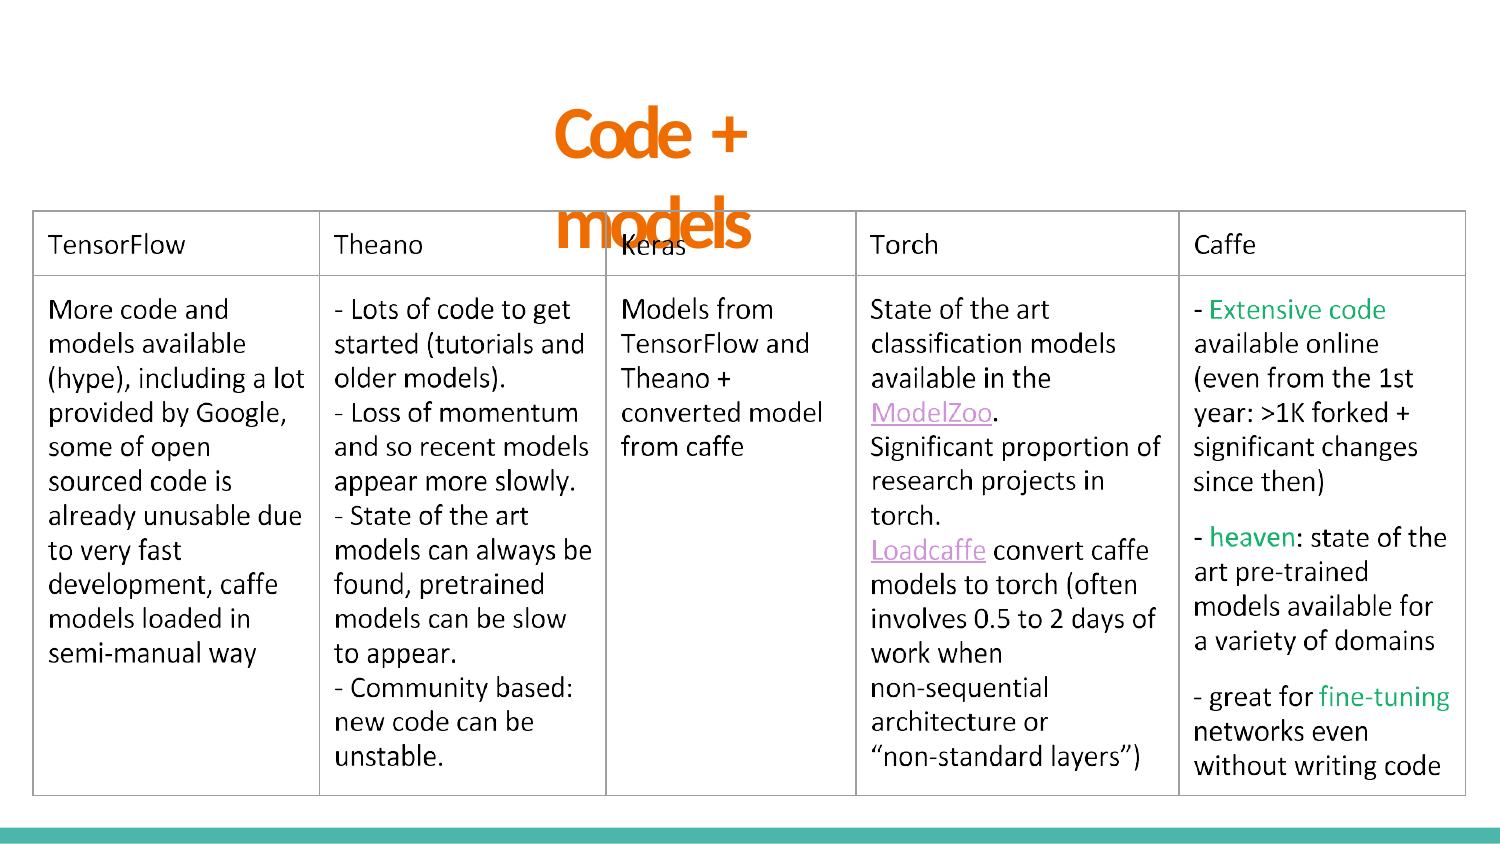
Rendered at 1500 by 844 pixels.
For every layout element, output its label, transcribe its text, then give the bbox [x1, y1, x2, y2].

picture [336, 710, 533, 732]
picture [870, 469, 1103, 525]
picture [335, 331, 584, 358]
picture [1319, 685, 1450, 712]
picture [49, 366, 304, 393]
picture [336, 607, 567, 629]
table_header [857, 212, 1178, 275]
picture [623, 297, 772, 319]
picture [872, 607, 1156, 634]
picture [334, 233, 423, 255]
picture [1194, 685, 1313, 712]
picture [1195, 719, 1367, 741]
picture [48, 504, 301, 530]
picture [1195, 366, 1413, 393]
picture [870, 233, 937, 255]
picture [1194, 753, 1440, 780]
picture [49, 332, 246, 354]
picture [50, 297, 227, 319]
table_cell [1180, 276, 1465, 795]
table_header [607, 212, 855, 275]
picture [623, 234, 686, 255]
picture [1195, 594, 1433, 616]
picture [621, 435, 743, 457]
picture [871, 366, 1050, 388]
picture [1211, 297, 1385, 319]
picture [872, 675, 1048, 702]
picture [872, 744, 1139, 771]
picture [335, 366, 504, 393]
picture [871, 641, 1002, 663]
picture [48, 538, 181, 565]
title Code + models [552, 81, 948, 210]
picture [48, 641, 256, 668]
picture [871, 710, 1048, 732]
picture [334, 644, 455, 668]
picture [335, 469, 574, 496]
picture [620, 366, 731, 388]
picture [335, 435, 588, 457]
picture [1193, 400, 1409, 427]
picture [871, 435, 1161, 462]
table_header [34, 212, 319, 275]
table_cell [320, 276, 605, 795]
picture [1194, 628, 1434, 656]
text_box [870, 417, 998, 426]
table_cell [34, 276, 319, 795]
picture [335, 297, 570, 324]
picture [1194, 332, 1379, 354]
table_cell [857, 276, 1178, 795]
table_header [320, 212, 605, 275]
picture [871, 297, 1050, 319]
picture [48, 435, 209, 462]
picture [872, 572, 1137, 599]
picture [1194, 469, 1323, 496]
table_cell [607, 276, 855, 795]
picture [335, 675, 571, 702]
picture [336, 538, 592, 565]
picture [872, 400, 992, 417]
picture [334, 572, 543, 599]
picture [335, 400, 577, 422]
table_header [1180, 212, 1465, 275]
picture [335, 503, 529, 525]
picture [620, 332, 808, 354]
picture [1194, 233, 1255, 255]
picture [1194, 435, 1417, 462]
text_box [1211, 525, 1446, 547]
picture [993, 538, 1148, 560]
picture [47, 233, 185, 255]
picture [872, 538, 986, 560]
picture [621, 400, 822, 422]
picture [49, 572, 278, 599]
picture [871, 331, 1115, 354]
picture [1194, 560, 1368, 587]
picture [48, 469, 231, 491]
picture [336, 744, 443, 766]
picture [49, 400, 286, 427]
picture [49, 607, 250, 629]
